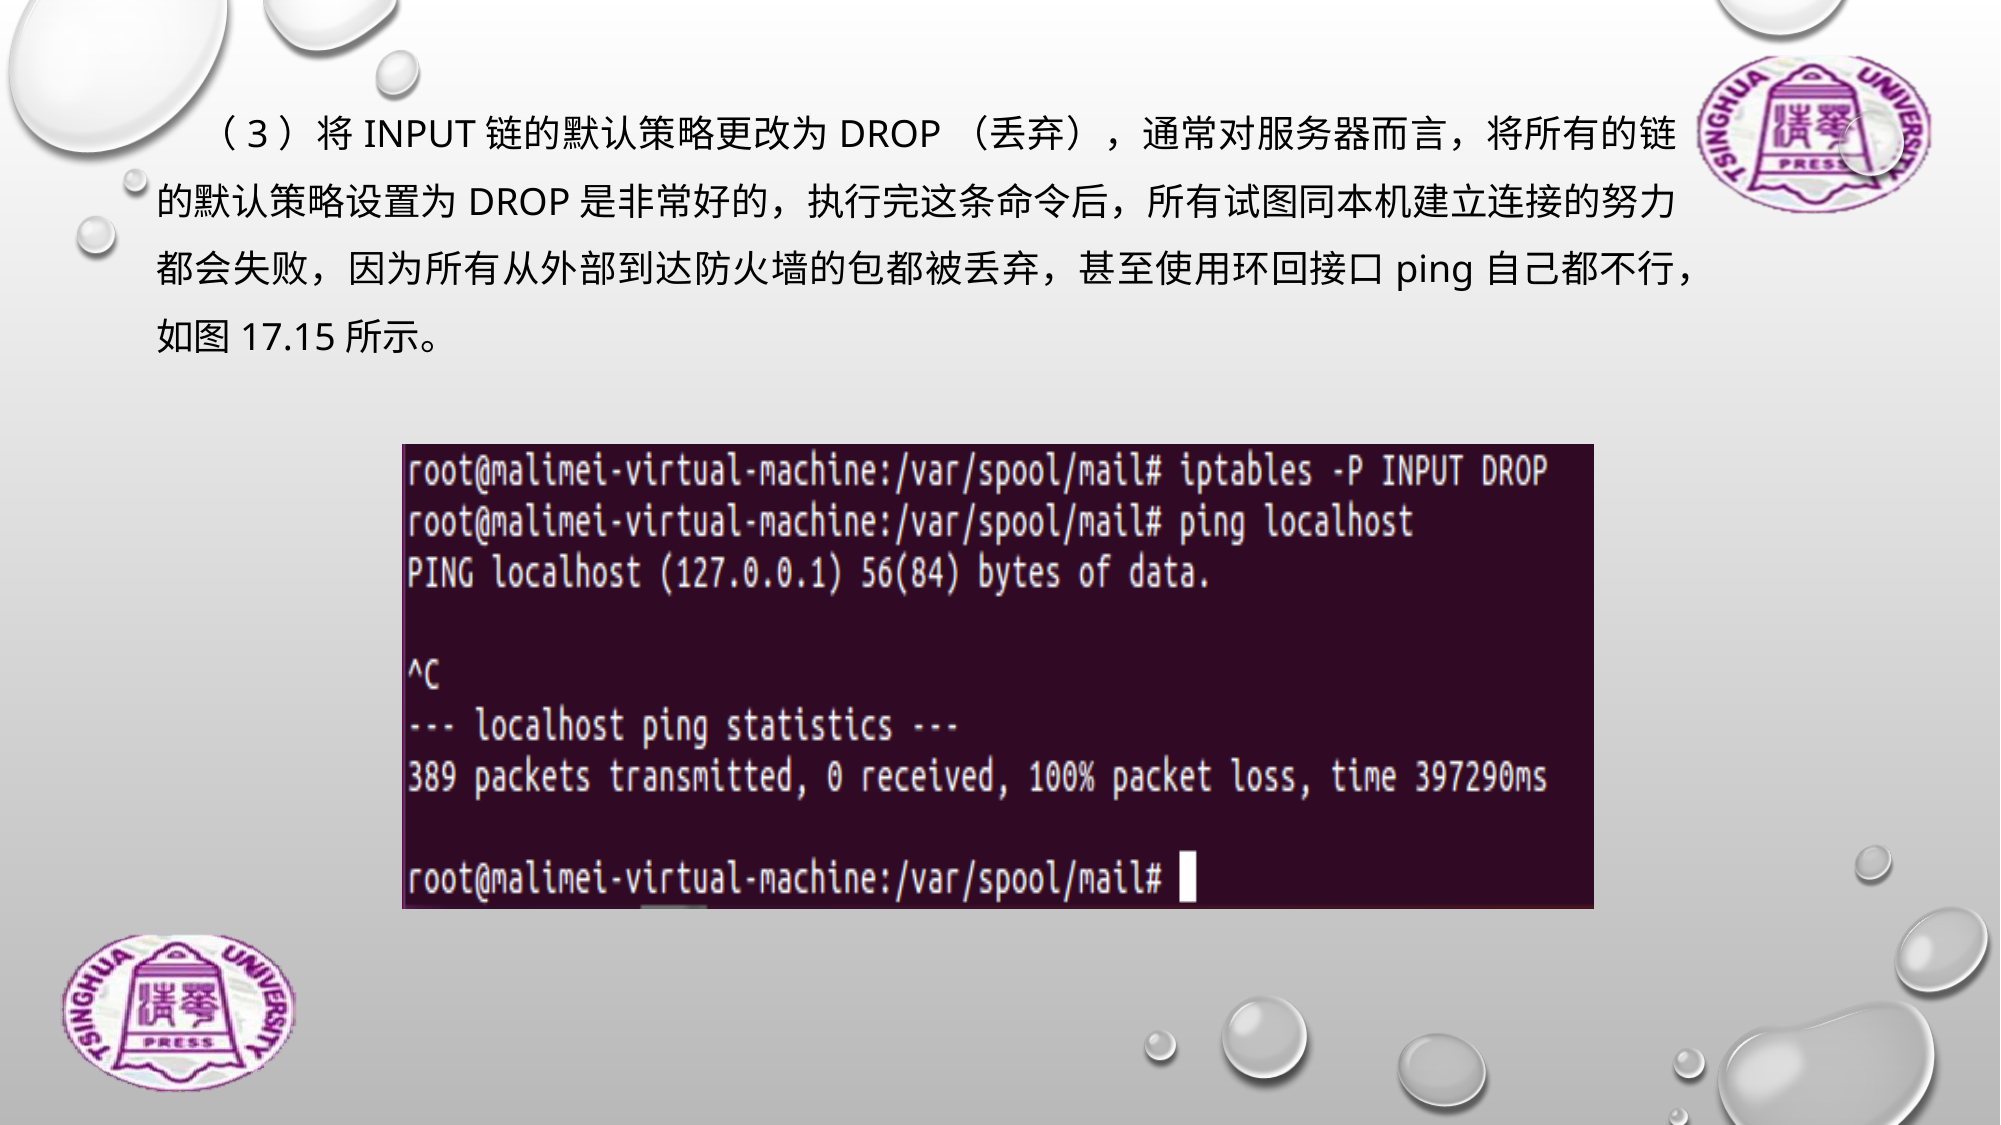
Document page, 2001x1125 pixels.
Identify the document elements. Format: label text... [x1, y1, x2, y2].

picture [0, 0, 2000, 1125]
text_box （3）将INPUT链的默认策略更改为DROP（丢弃），通常对服务器而言，将所有的链的默认策略设置为DROP是非常好的，执行完这条命令后，所有试图同本机建立连接的努力都会失败，因为所有从外部到达防火墙的包都被丢弃，甚至使用环回接口ping自己都不行，如图17.15所示。 [141, 80, 1692, 365]
